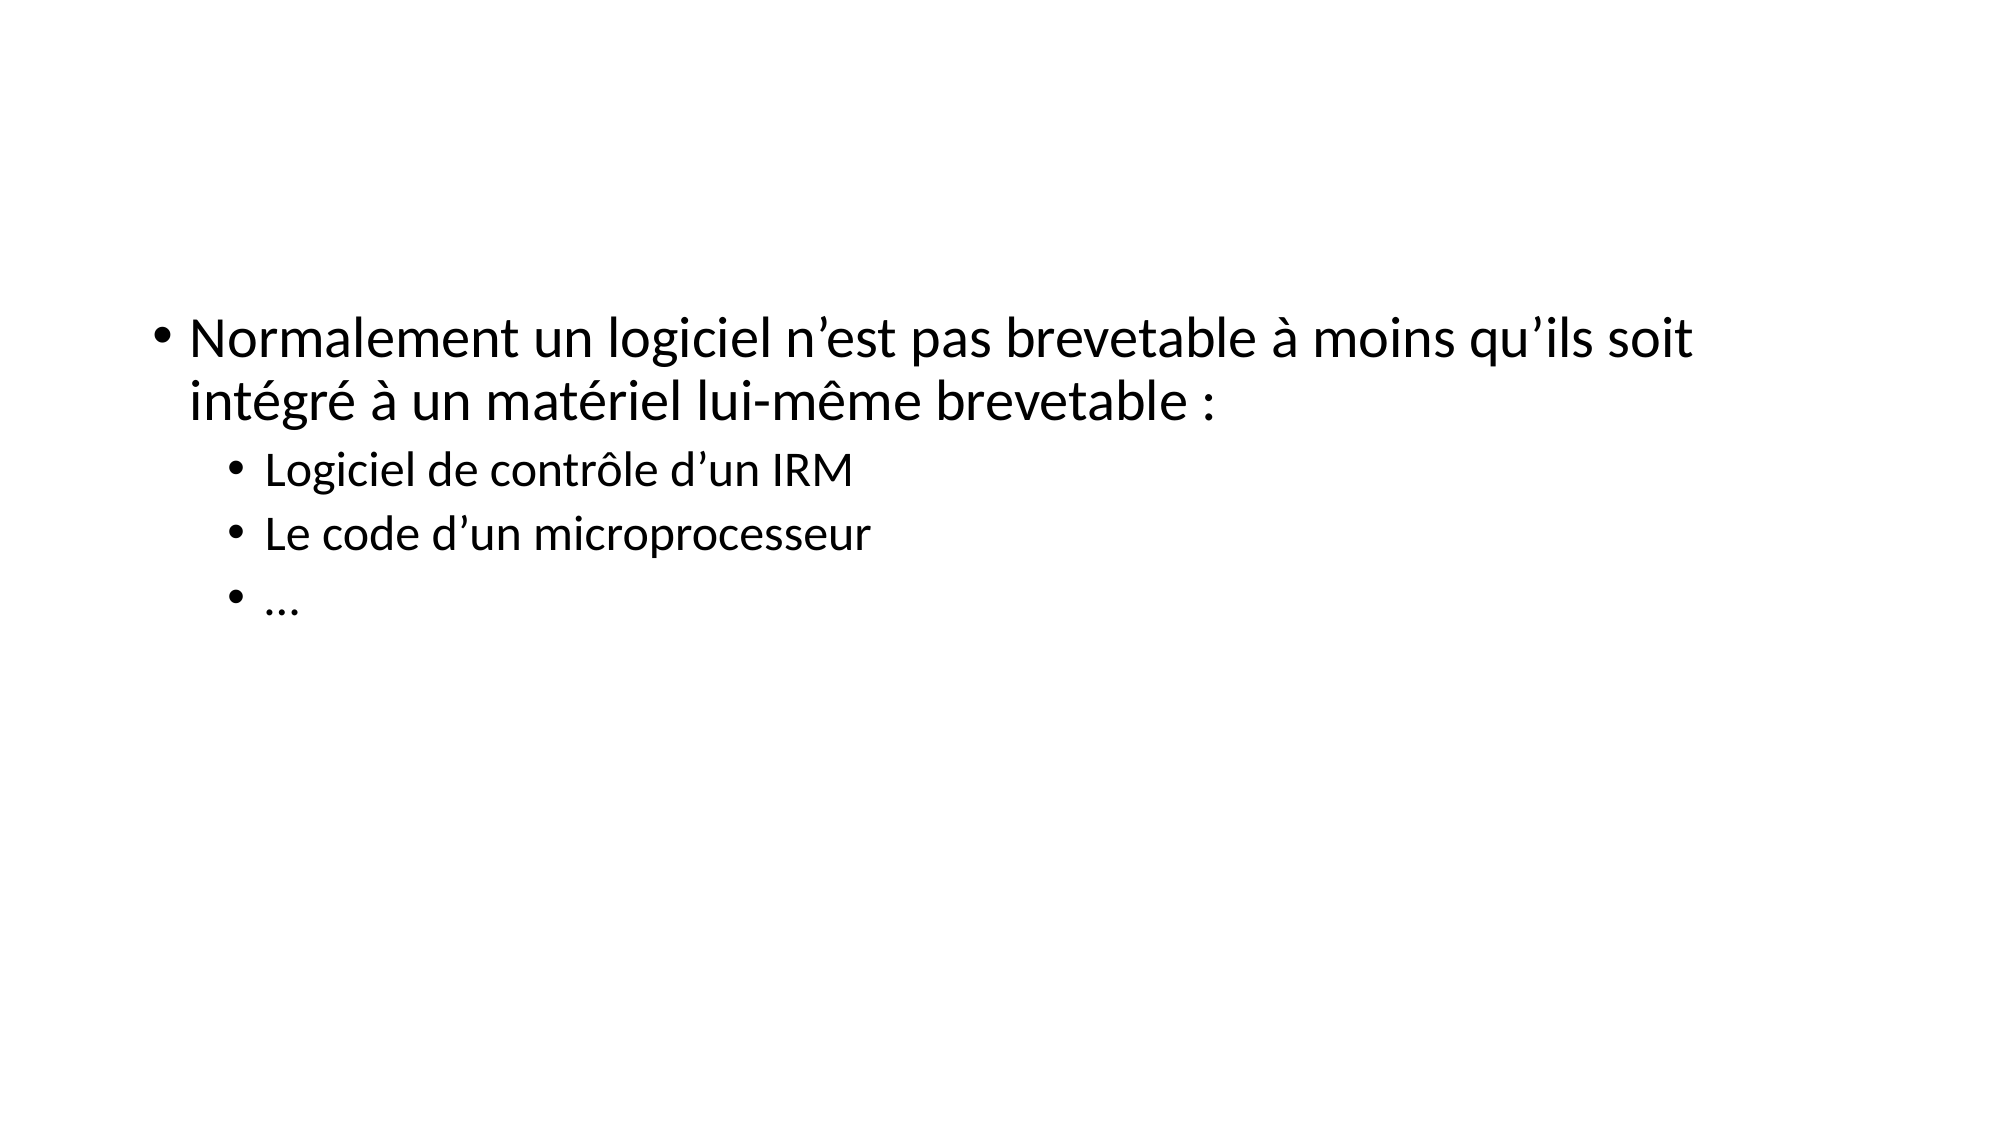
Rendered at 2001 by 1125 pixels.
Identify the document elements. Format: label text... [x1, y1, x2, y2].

list Normalement un logiciel n’est pas brevetable à moins qu’ils soit intégré à un matériel lui-même brevetable : Logiciel de contrôle d’un IRM Le code d’un microprocesseur … [137, 299, 1863, 1014]
